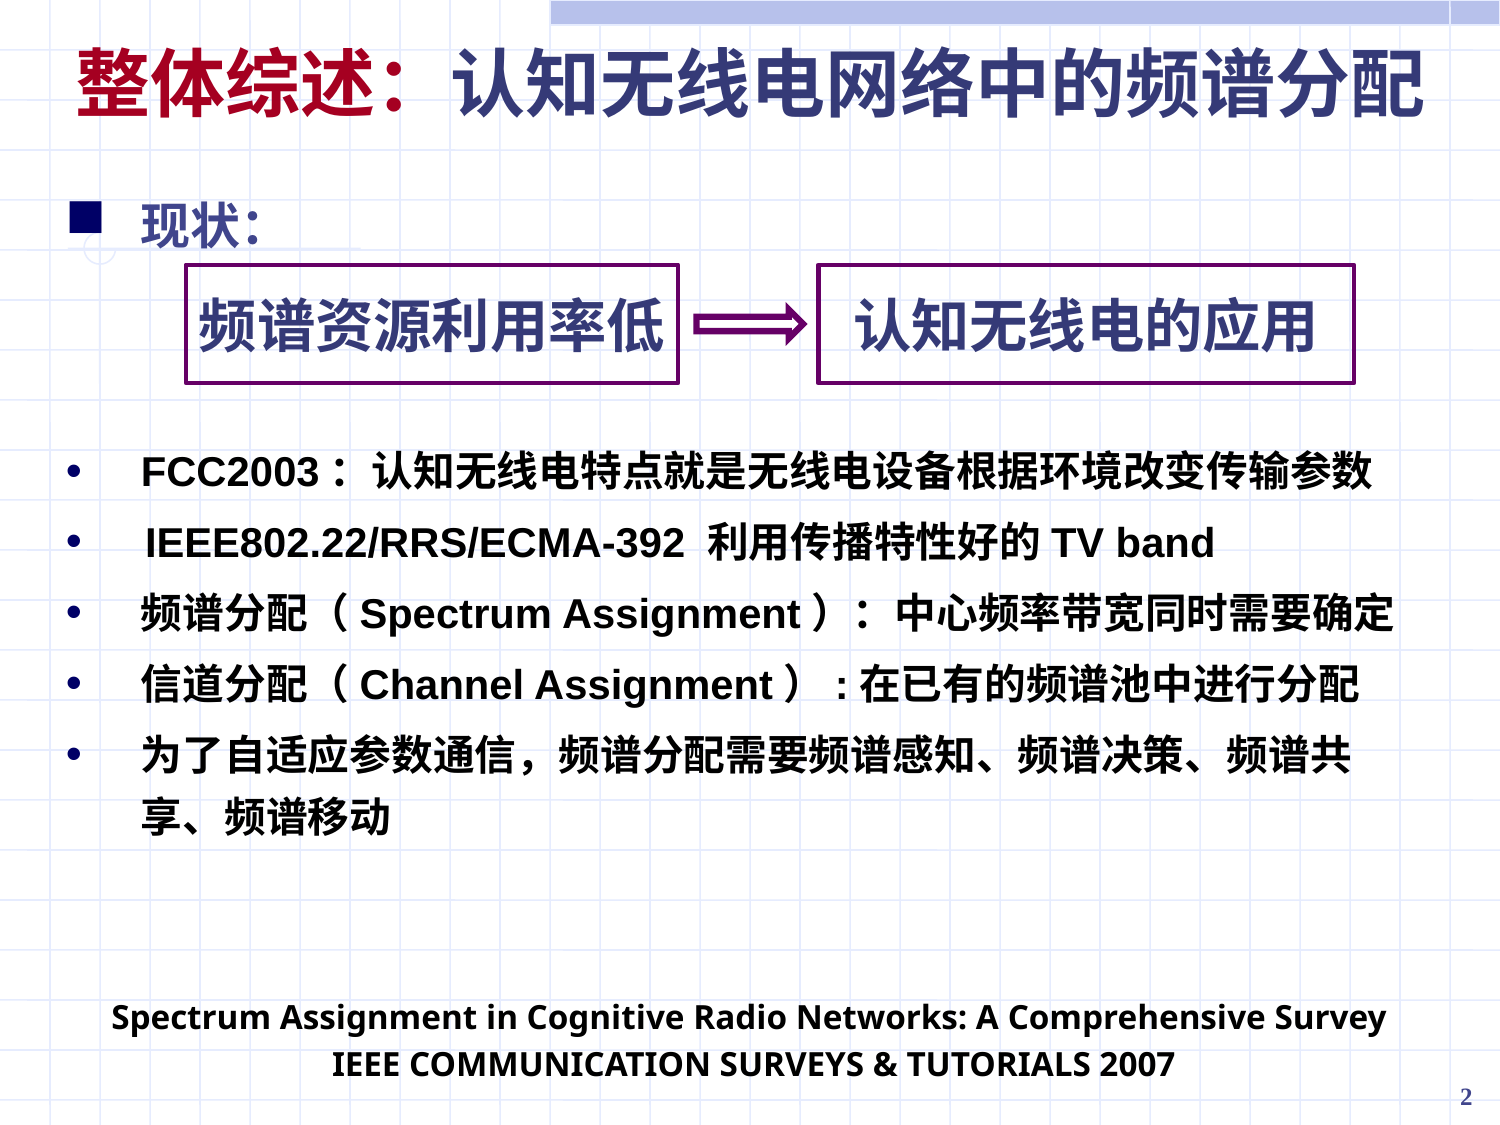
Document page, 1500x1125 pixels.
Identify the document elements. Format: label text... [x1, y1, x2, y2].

slide_number 2 [1174, 1090, 1488, 1118]
text_box 现状： FCC2003：认知无线电特点就是无线电设备根据环境改变传输参数 IEEE802.22/RRS/ECMA-392 利用传播特性好的TV band 频谱分配（Spectrum Assignment）：中心频率带宽同时需要确定 信道分配（Channel Assignment）:在已有的频谱池中进行分配 为了自适应参数通信，频谱分配需要频谱感知、频谱决策、频谱共享、频谱移动 [51, 172, 1449, 849]
text_box Spectrum Assignment in Cognitive Radio Networks: A Comprehensive Survey IEEE COMMUNICATION SURVEYS & TUTORIALS 2007 [0, 988, 1500, 1090]
text_box 整体综述：认知无线电网络中的频谱分配 [0, 24, 1500, 155]
text_box 认知无线电的应用 [818, 264, 1354, 384]
text_box 频谱资源利用率低 [185, 264, 678, 383]
text_box [696, 309, 804, 339]
